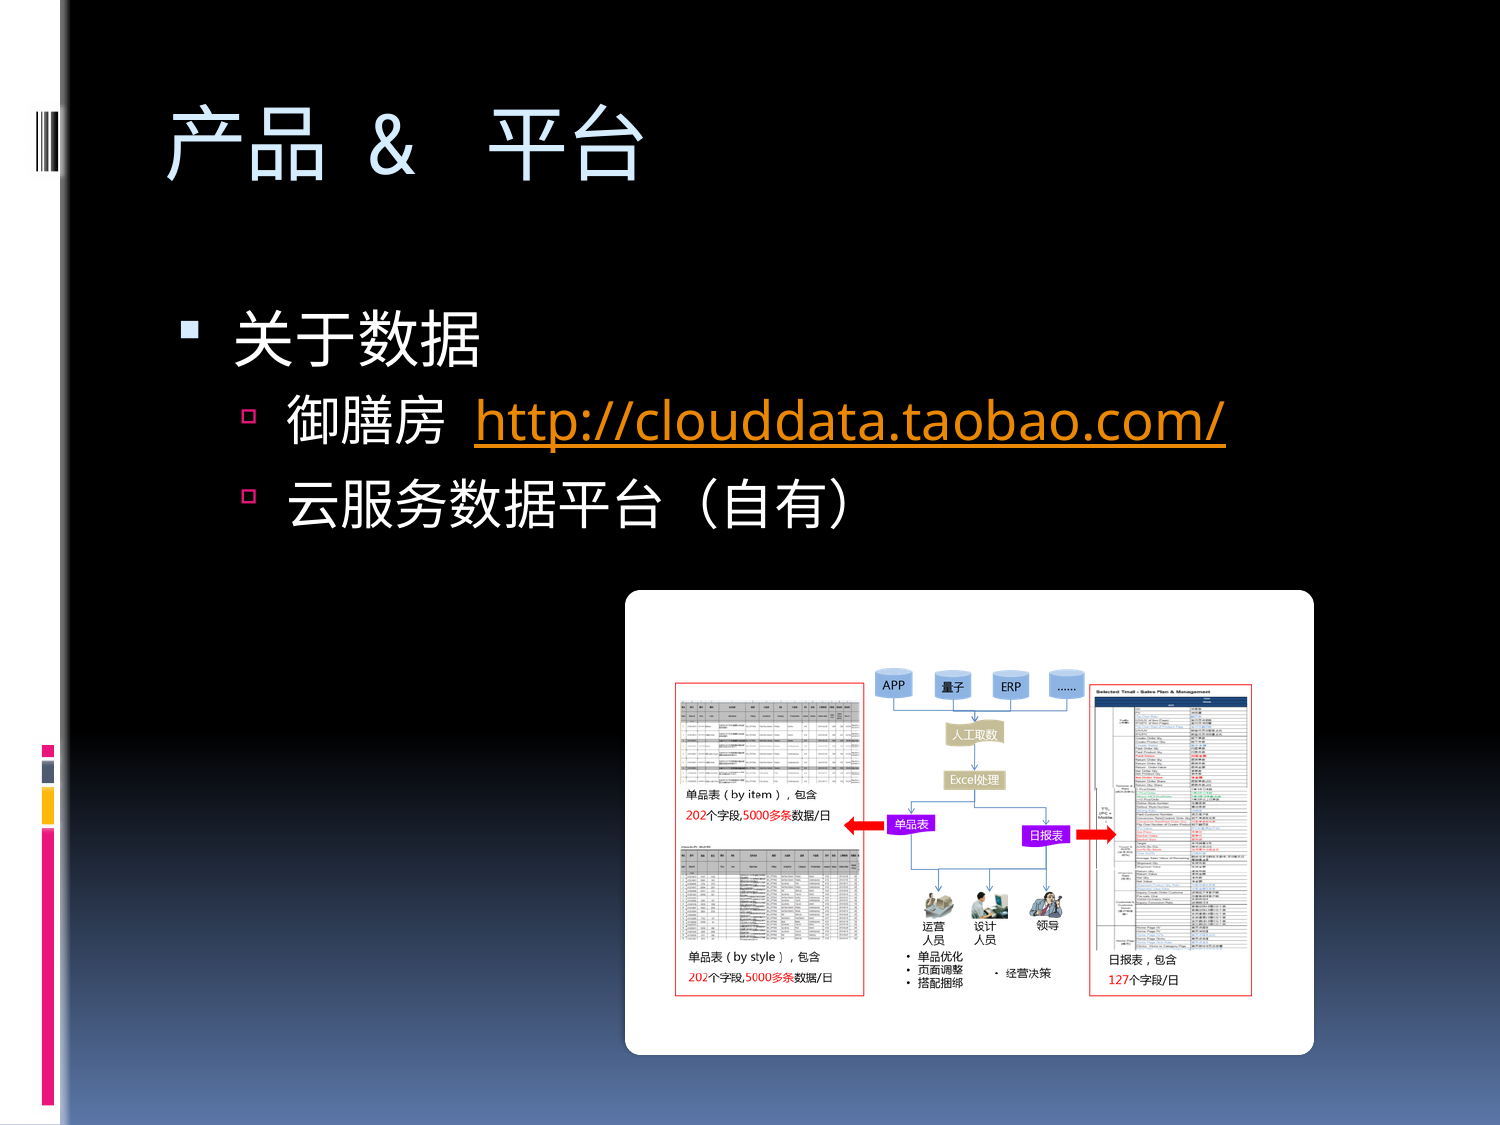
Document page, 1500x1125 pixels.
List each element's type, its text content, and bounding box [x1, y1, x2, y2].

title 产品 & 平台 [150, 83, 1425, 234]
picture [655, 620, 1284, 1025]
list 关于数据 御膳房 http://clouddata.taobao.com/ 云服务数据平台（自有） [150, 292, 1425, 1043]
